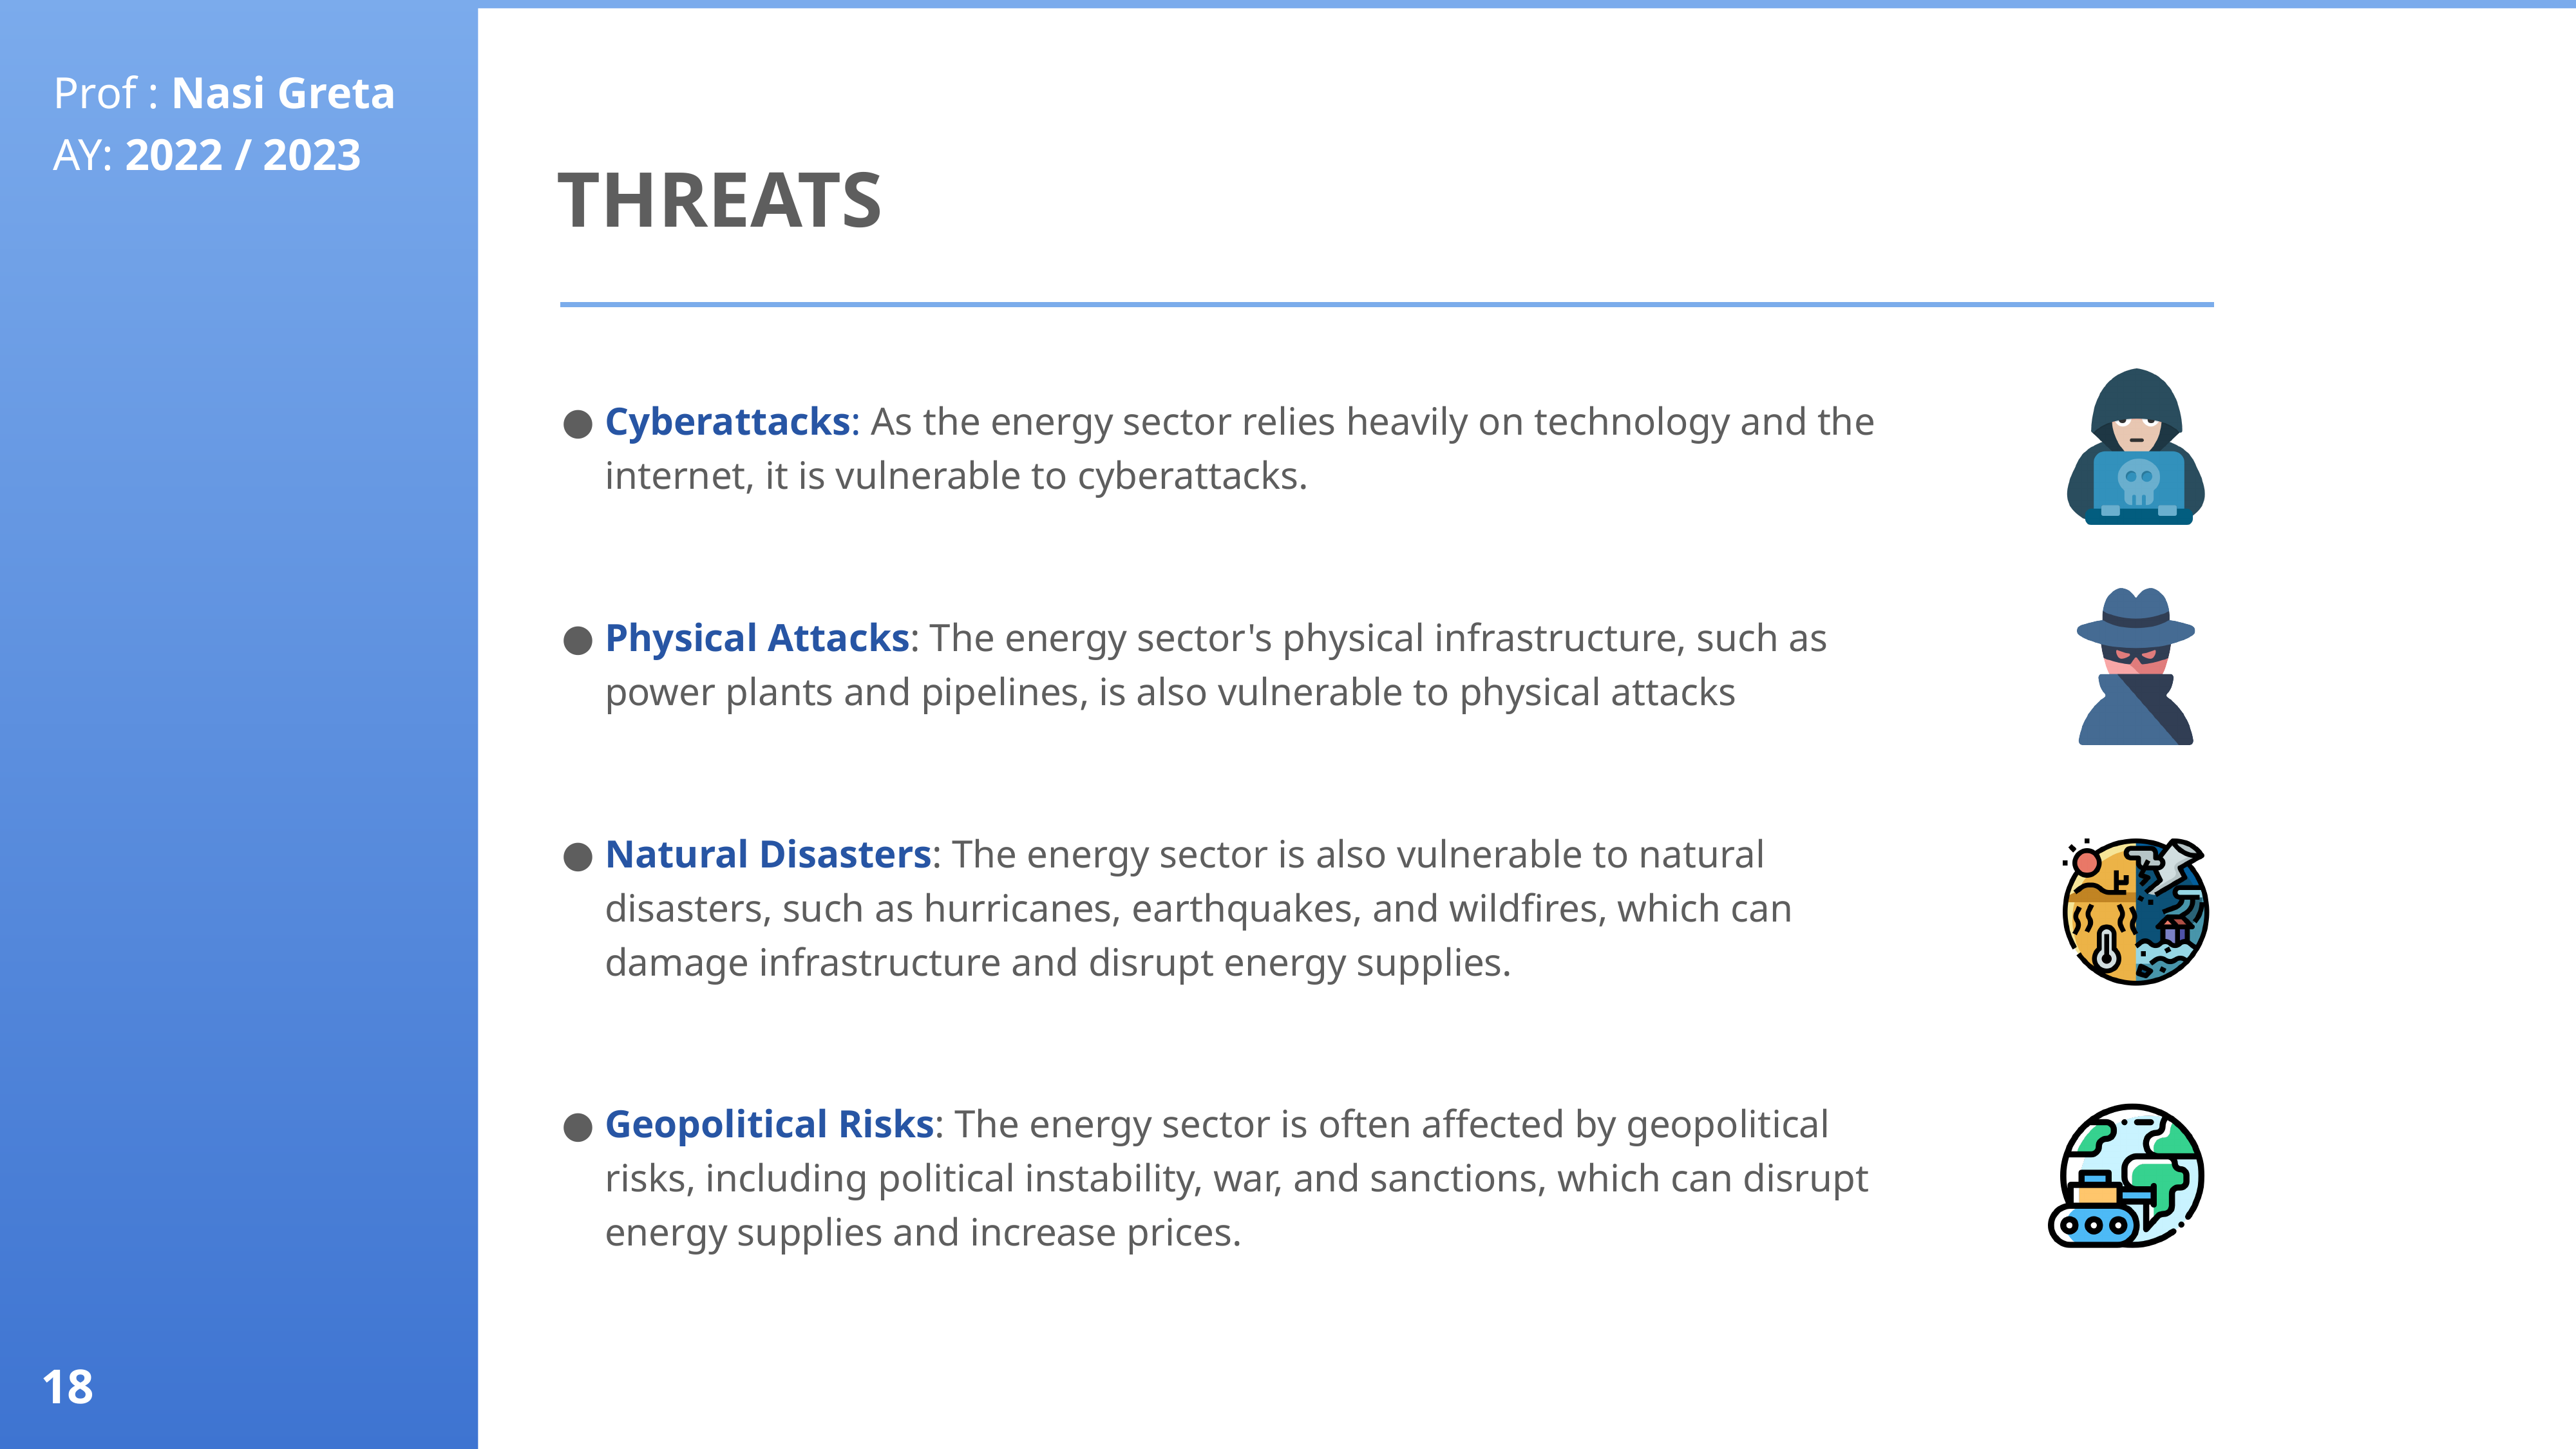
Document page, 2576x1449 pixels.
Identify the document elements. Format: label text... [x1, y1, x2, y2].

picture [2057, 368, 2214, 525]
picture [2057, 588, 2214, 745]
text_box Cyberattacks: As the energy sector relies heavily on technology and the internet, it is vulnerable to cyberattacks. Physical Attacks: The energy sector's physical infrastructure, such as power plants and pipelines, is also vulnerable to physical attacks Natural Disasters: The energy sector is also vulnerable to natural disasters, such as hurricanes, earthquakes, and wildfires, which can damage infrastructure and disrupt energy supplies. Geopolitical Risks: The energy sector is often affected by geopolitical risks, including political instability, war, and sanctions, which can disrupt energy supplies and increase prices. [551, 383, 1932, 1313]
picture [2057, 833, 2214, 990]
picture [2047, 1097, 2204, 1254]
text_box THREATS [551, 137, 2164, 248]
text_box [478, 8, 2576, 1449]
text_box Prof : Nasi Greta AY: 2022 / 2023 [48, 50, 433, 185]
text_box 18 [26, 1358, 109, 1419]
